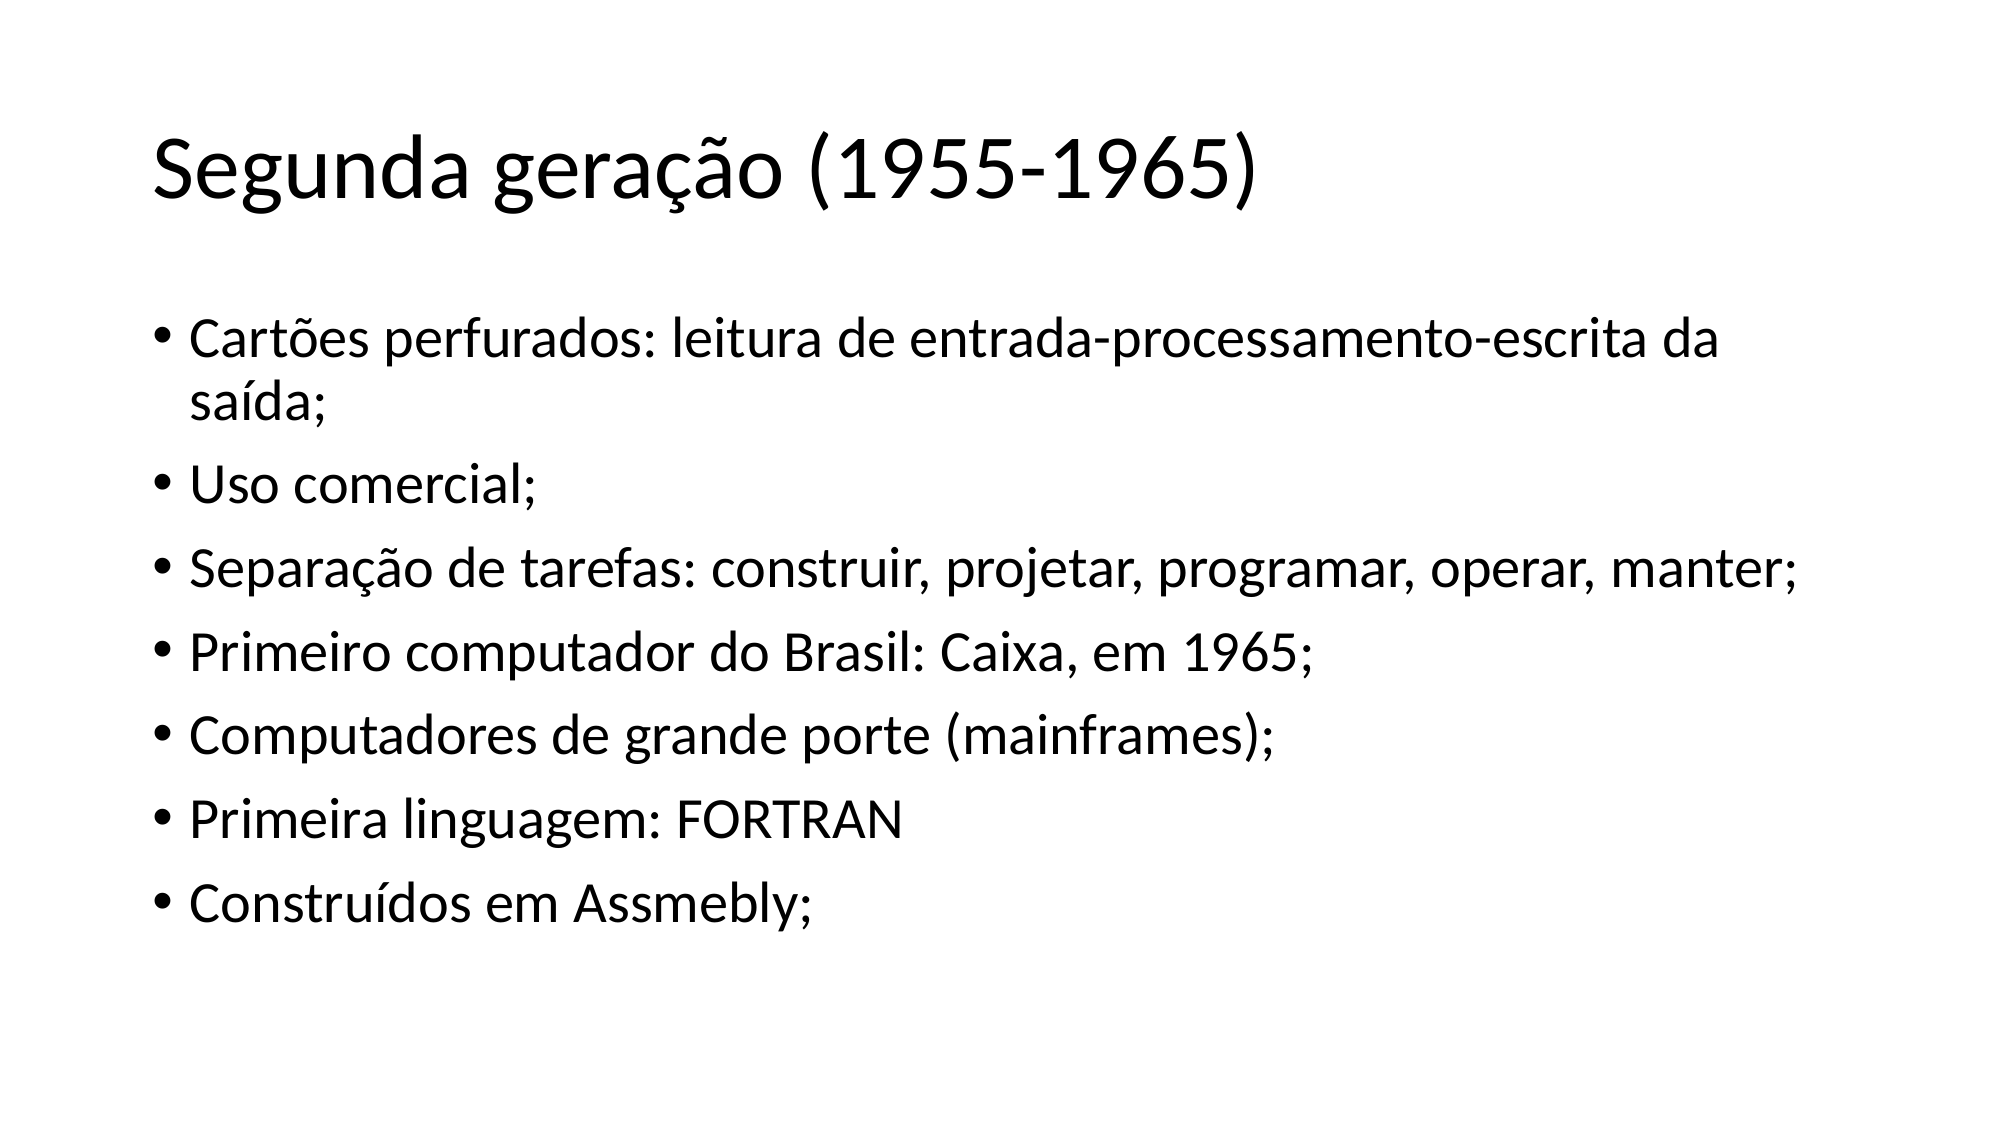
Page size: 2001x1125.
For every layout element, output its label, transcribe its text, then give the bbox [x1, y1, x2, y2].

list Cartões perfurados: leitura de entrada-processamento-escrita da saída; Uso comercial; Separação de tarefas: construir, projetar, programar, operar, manter; Primeiro computador do Brasil: Caixa, em 1965; Computadores de grande porte (mainframes); Primeira linguagem: FORTRAN Construídos em Assmebly; [137, 299, 1863, 1014]
title Segunda geração (1955-1965) [137, 59, 1863, 278]
